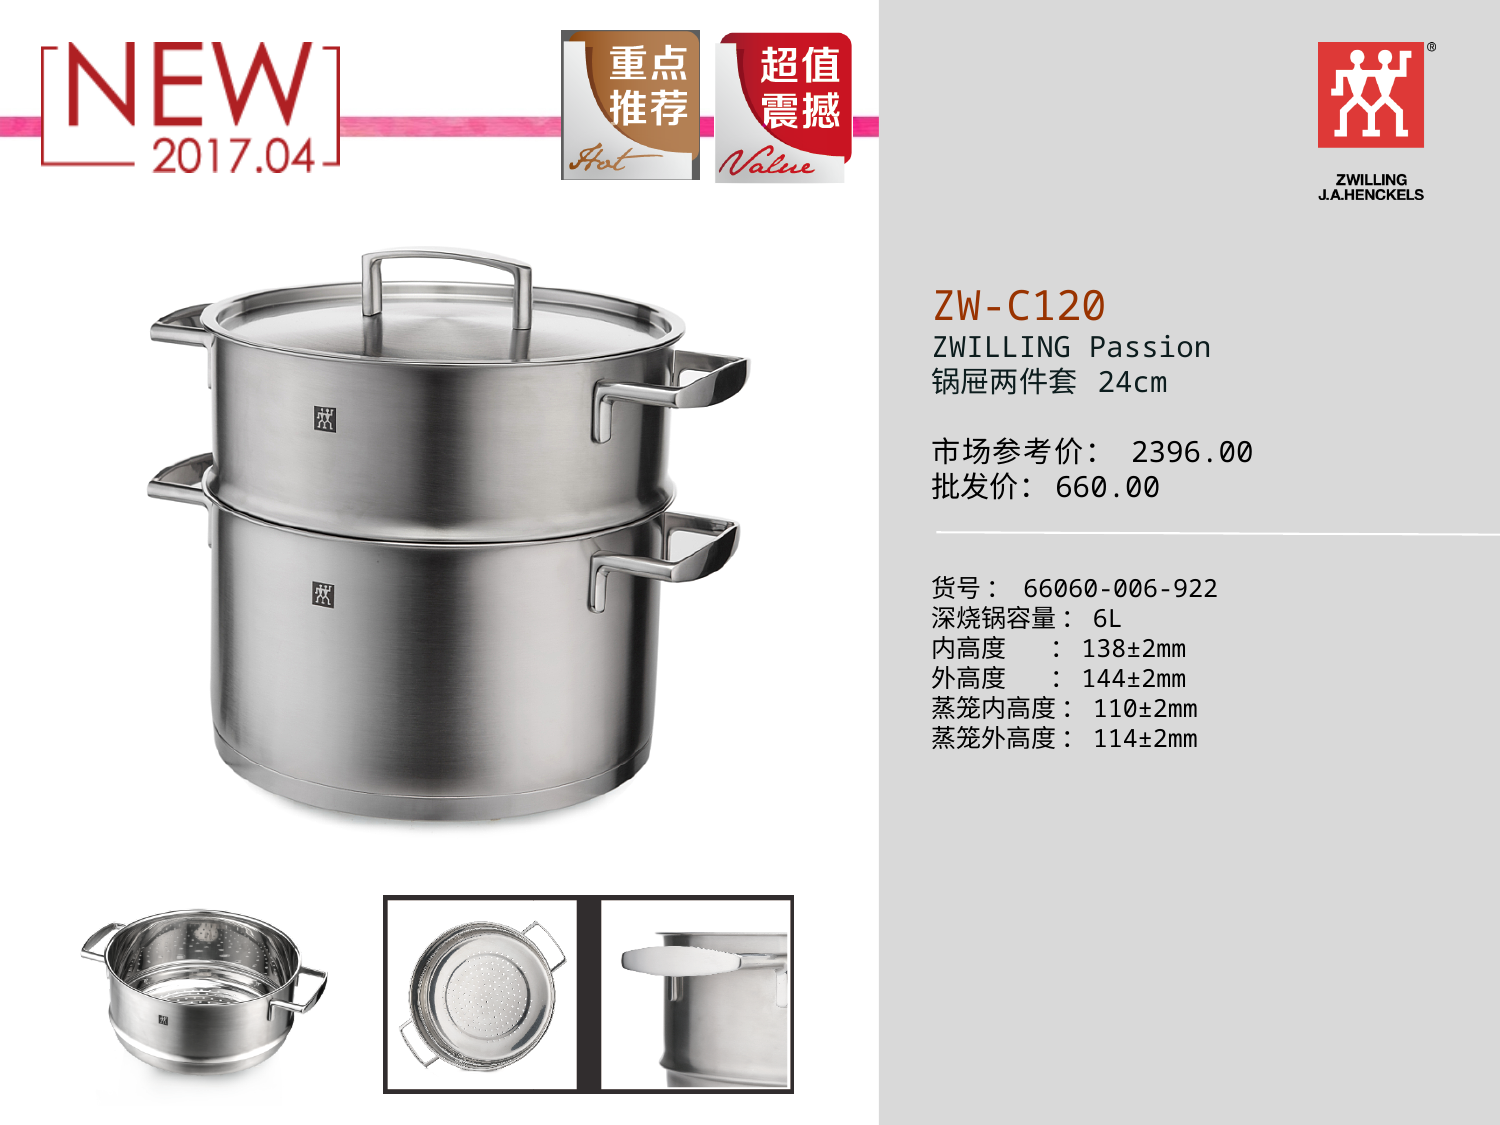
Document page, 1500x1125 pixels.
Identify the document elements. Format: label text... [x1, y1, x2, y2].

picture [1317, 42, 1436, 200]
text_box [878, 0, 1500, 1125]
text_box ZW-C120 ZWILLING Passion 锅屉两件套 24cm 市场参考价： 2396.00 批发价：660.00 货号 ： 66060-006-922 深烧锅容量 ：6L 内高度 ：138±2mm 外高度 ：144±2mm 蒸笼内高度 ：110±2mm 蒸笼外高度 ：114±2mm [916, 270, 1269, 795]
picture [0, 0, 878, 1125]
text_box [936, 531, 1500, 535]
